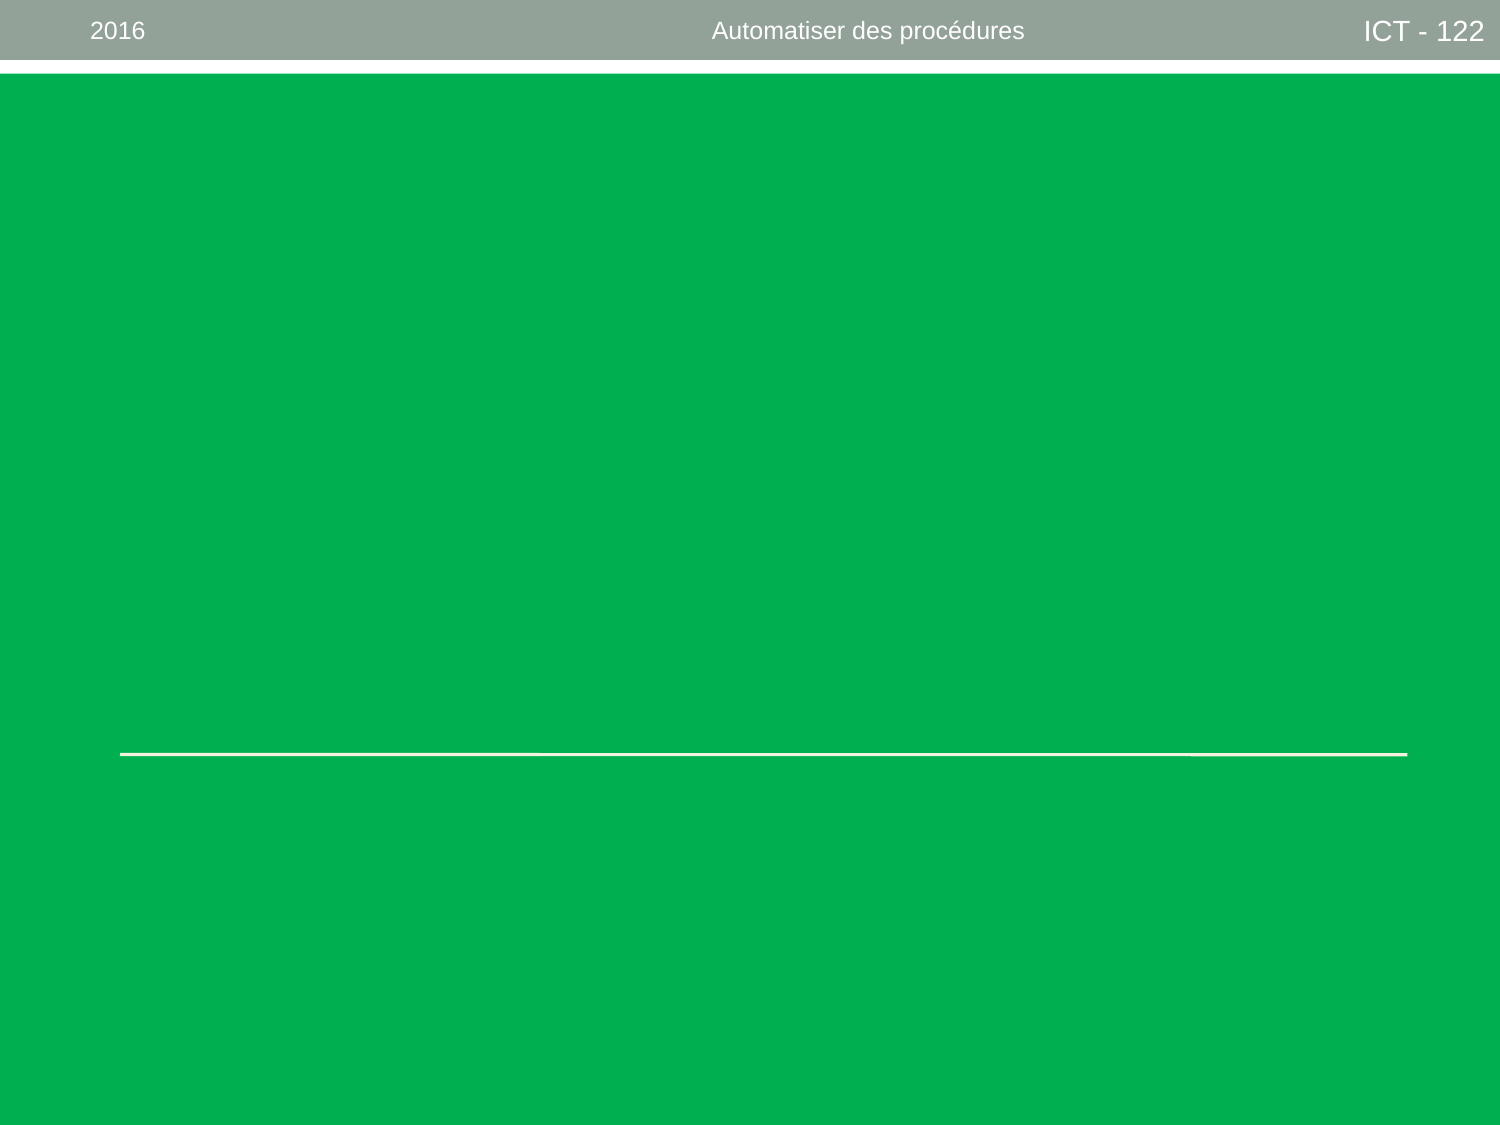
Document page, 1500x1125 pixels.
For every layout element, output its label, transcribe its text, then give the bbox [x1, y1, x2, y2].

slide_number 2016 [75, 3, 550, 57]
slide_number ICT - 122 [1175, 3, 1500, 57]
footer Automatiser des procédures [562, 3, 1175, 57]
